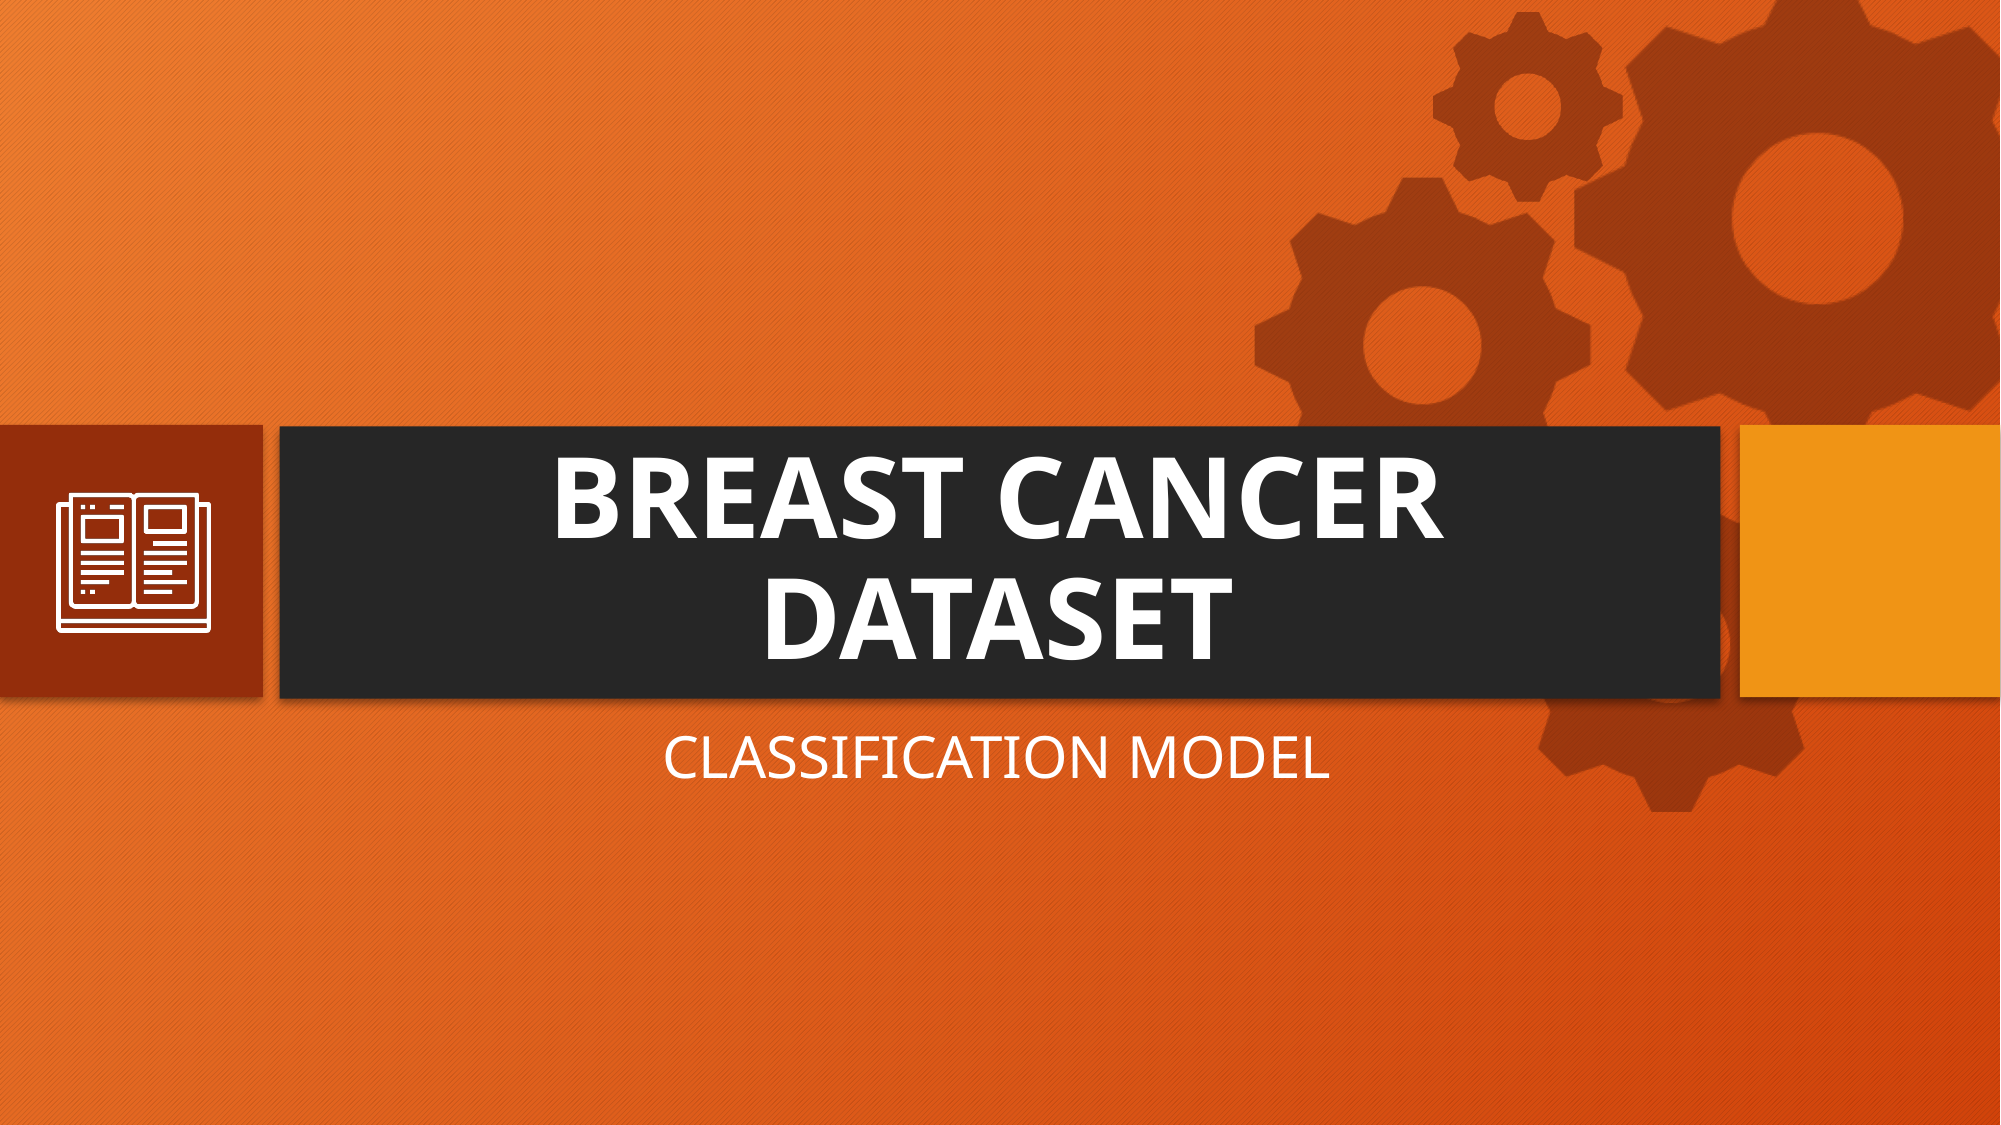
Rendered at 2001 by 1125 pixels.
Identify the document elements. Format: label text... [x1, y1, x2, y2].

picture [1186, 0, 2000, 881]
subtitle CLASSIFICATION MODEL [300, 720, 1694, 905]
picture [56, 485, 211, 640]
title BREAST CANCER DATASET [299, 449, 1694, 676]
